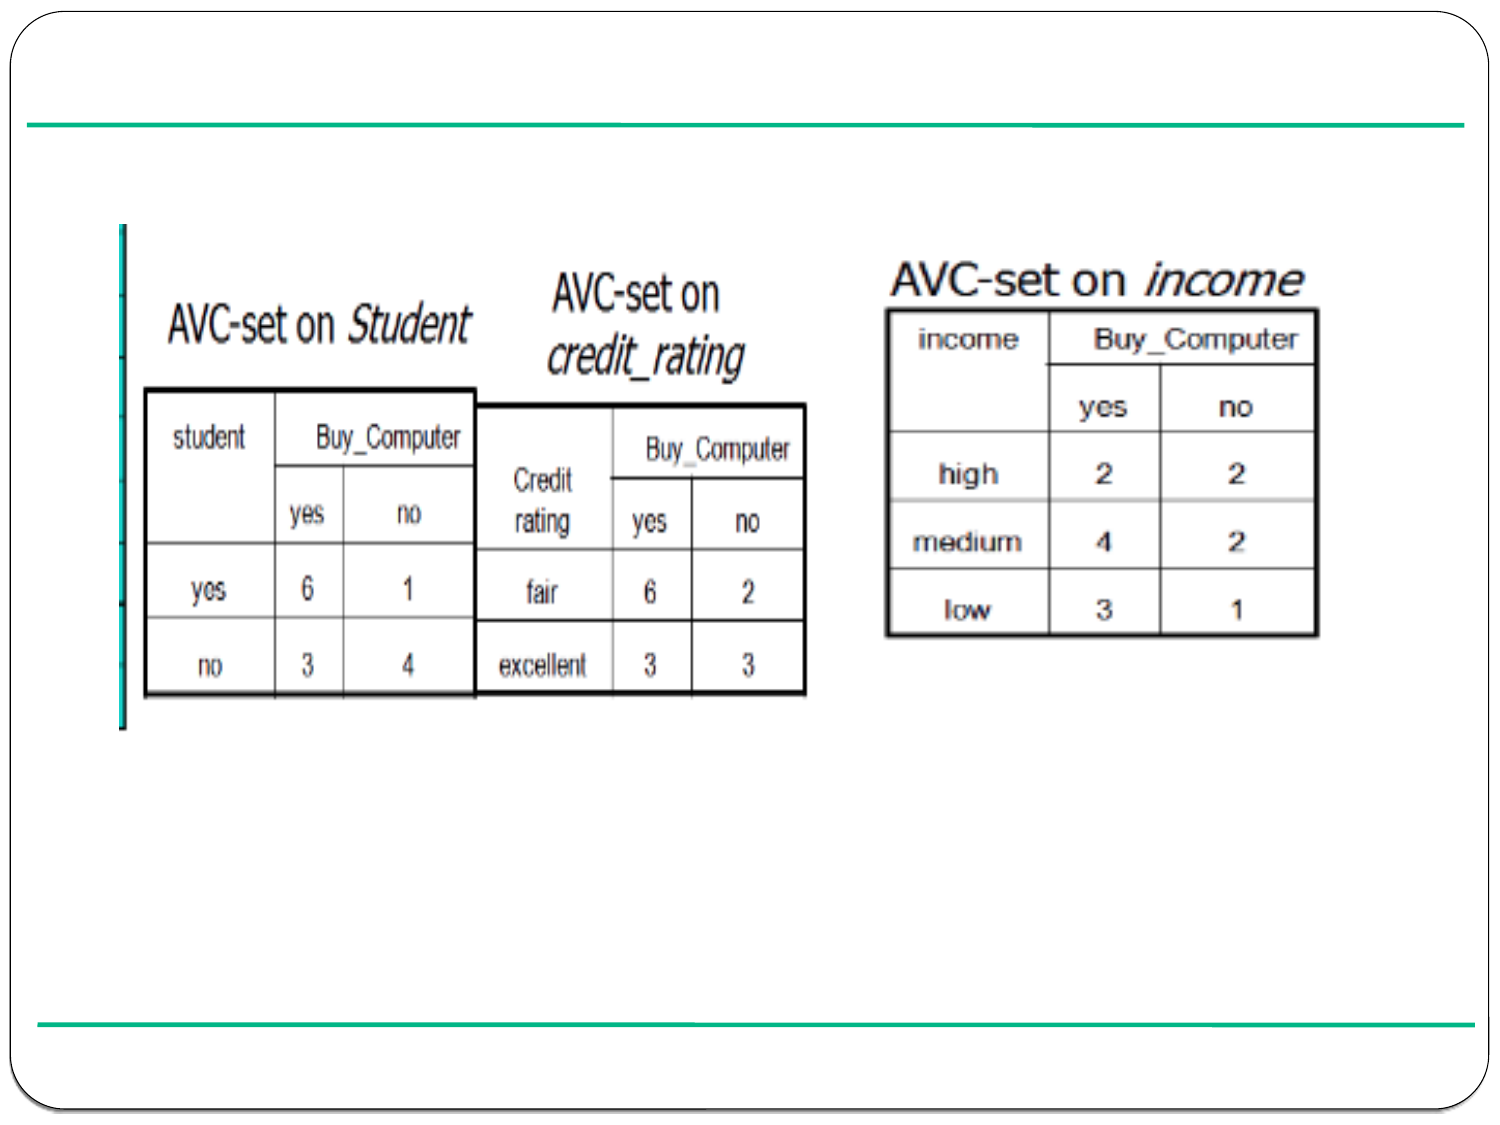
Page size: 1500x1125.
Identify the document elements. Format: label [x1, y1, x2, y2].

picture [118, 208, 1385, 756]
